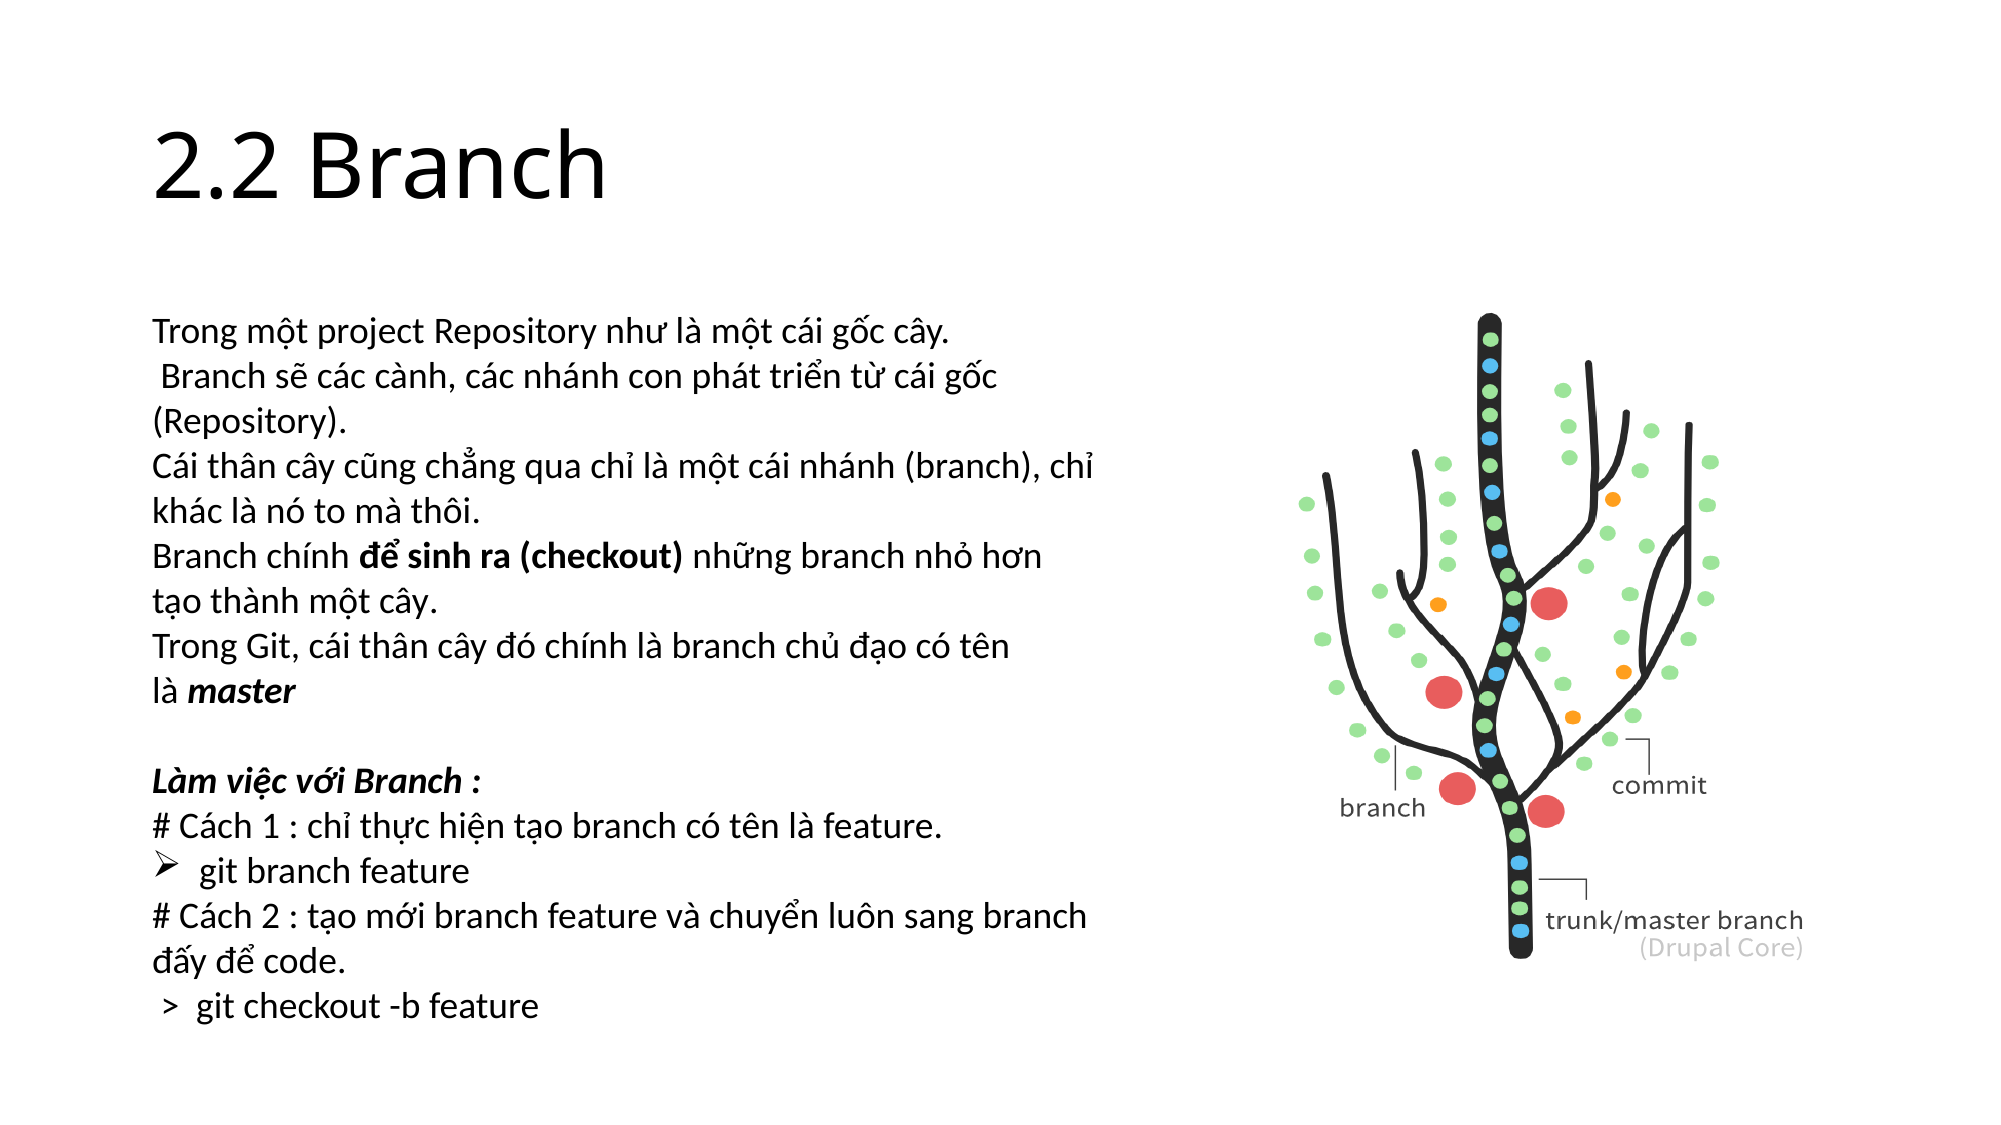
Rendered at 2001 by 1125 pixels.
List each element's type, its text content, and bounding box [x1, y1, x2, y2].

text_box Trong một project Repository như là một cái gốc cây. Branch sẽ các cành, các nhánh con phát triển từ cái gốc (Repository). Cái thân cây cũng chẳng qua chỉ là một cái nhánh (branch), chỉ khác là nó to mà thôi. Branch chính để sinh ra (checkout) những branch nhỏ hơn tạo thành một cây. Trong Git, cái thân cây đó chính là branch chủ đạo có tên là master Làm việc với Branch : # Cách 1 : chỉ thực hiện tạo branch có tên là feature. git branch feature # Cách 2 : tạo mới branch feature và chuyển luôn sang branch đấy để code. > git checkout -b feature [137, 298, 1112, 1079]
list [1212, 277, 1828, 992]
title 2.2 Branch [137, 59, 1863, 278]
